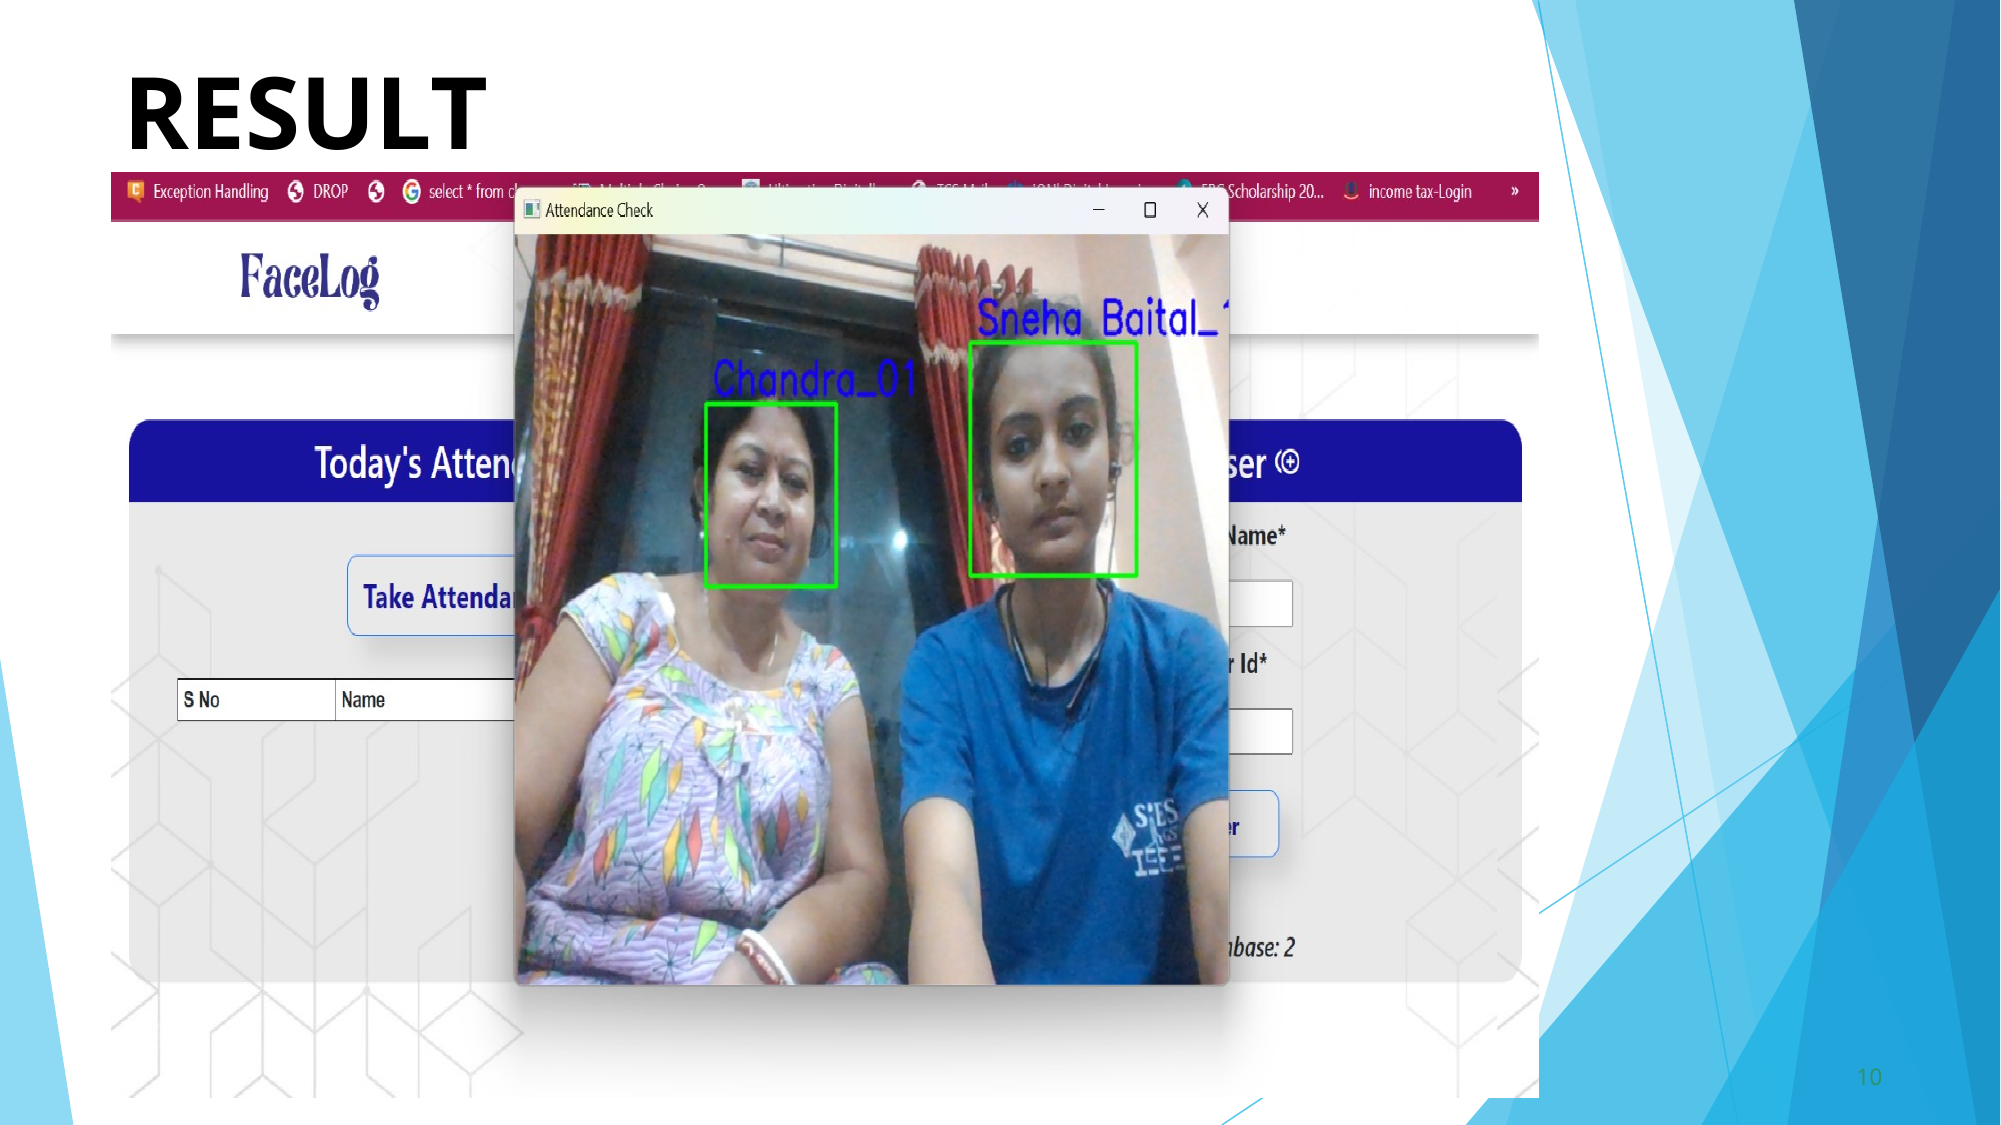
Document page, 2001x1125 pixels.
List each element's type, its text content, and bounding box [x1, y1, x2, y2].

picture [111, 171, 1539, 1098]
text_box RESULT [121, 47, 664, 170]
text_box [1544, 1006, 2000, 1057]
text_box 10 [1849, 1061, 1888, 1095]
